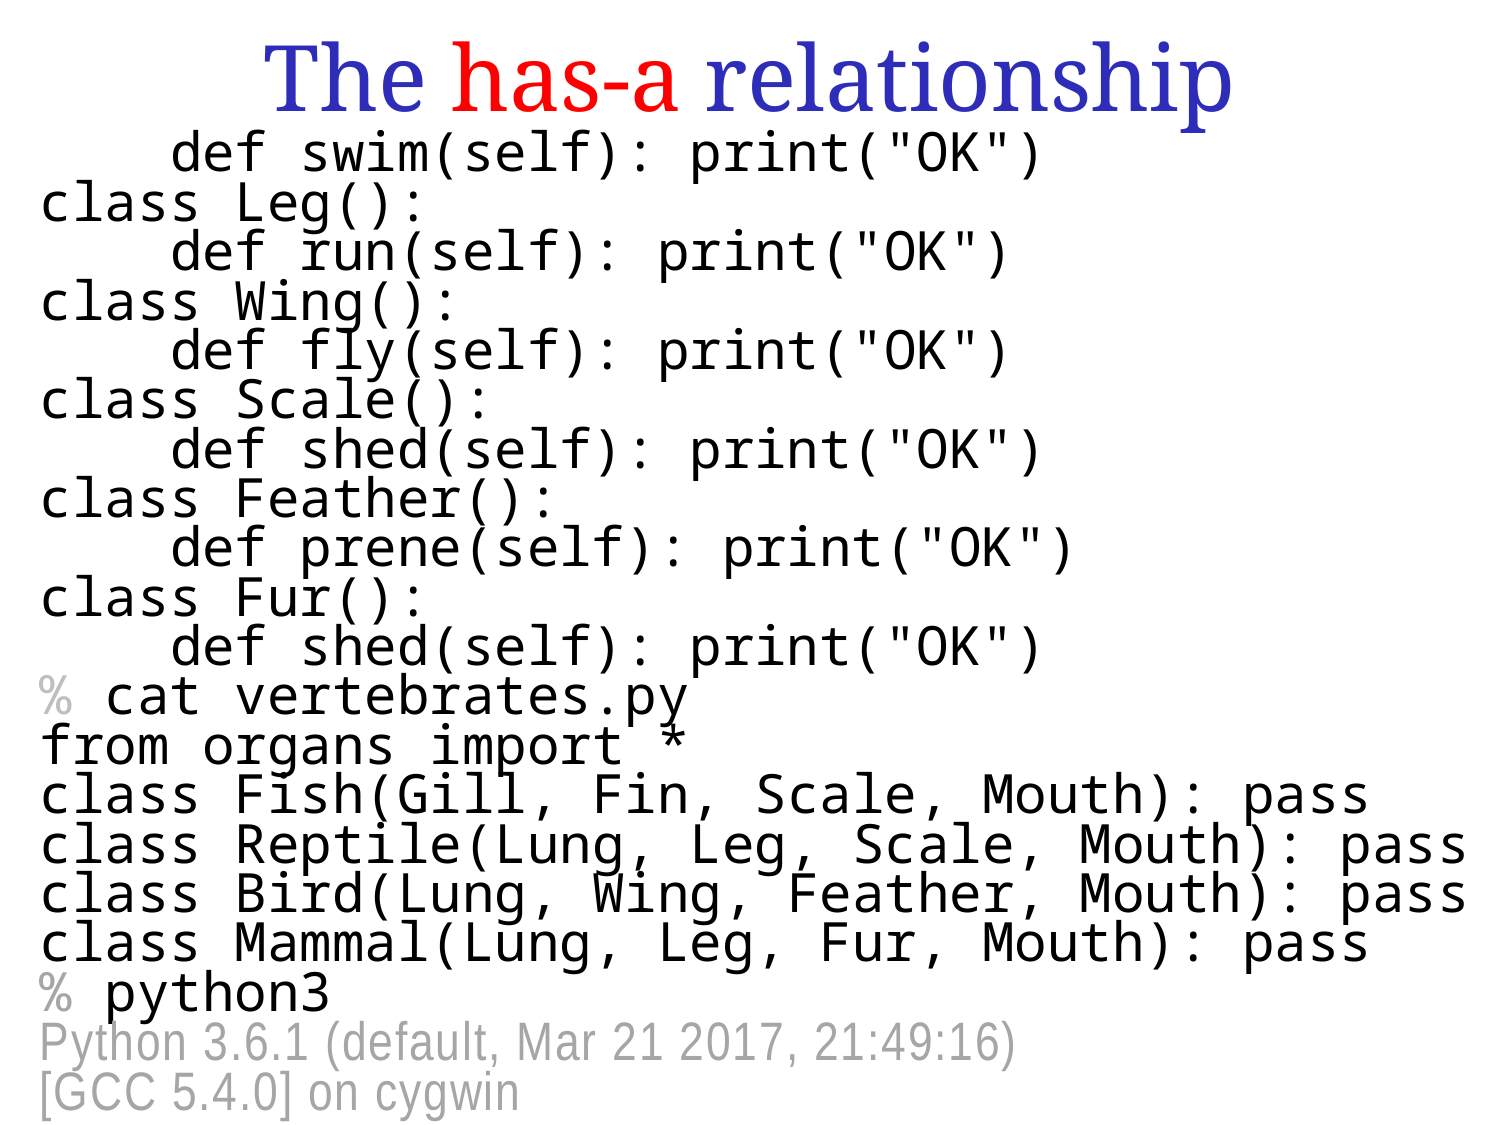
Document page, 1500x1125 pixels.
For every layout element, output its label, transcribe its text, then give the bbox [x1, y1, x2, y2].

text_box def swim(self): print("OK") class Leg(): def run(self): print("OK") class Wing(): def fly(self): print("OK") class Scale(): def shed(self): print("OK") class Feather(): def prene(self): print("OK") class Fur(): def shed(self): print("OK") % cat vertebrates.py from organs import * class Fish(Gill, Fin, Scale, Mouth): pass class Reptile(Lung, Leg, Scale, Mouth): pass class Bird(Lung, Wing, Feather, Mouth): pass class Mammal(Lung, Leg, Fur, Mouth): pass % python3 Python 3.6.1 (default, Mar 21 2017, 21:49:16) [GCC 5.4.0] on cygwin [24, 125, 1500, 1124]
text_box The has-a relationship [0, 12, 1500, 138]
